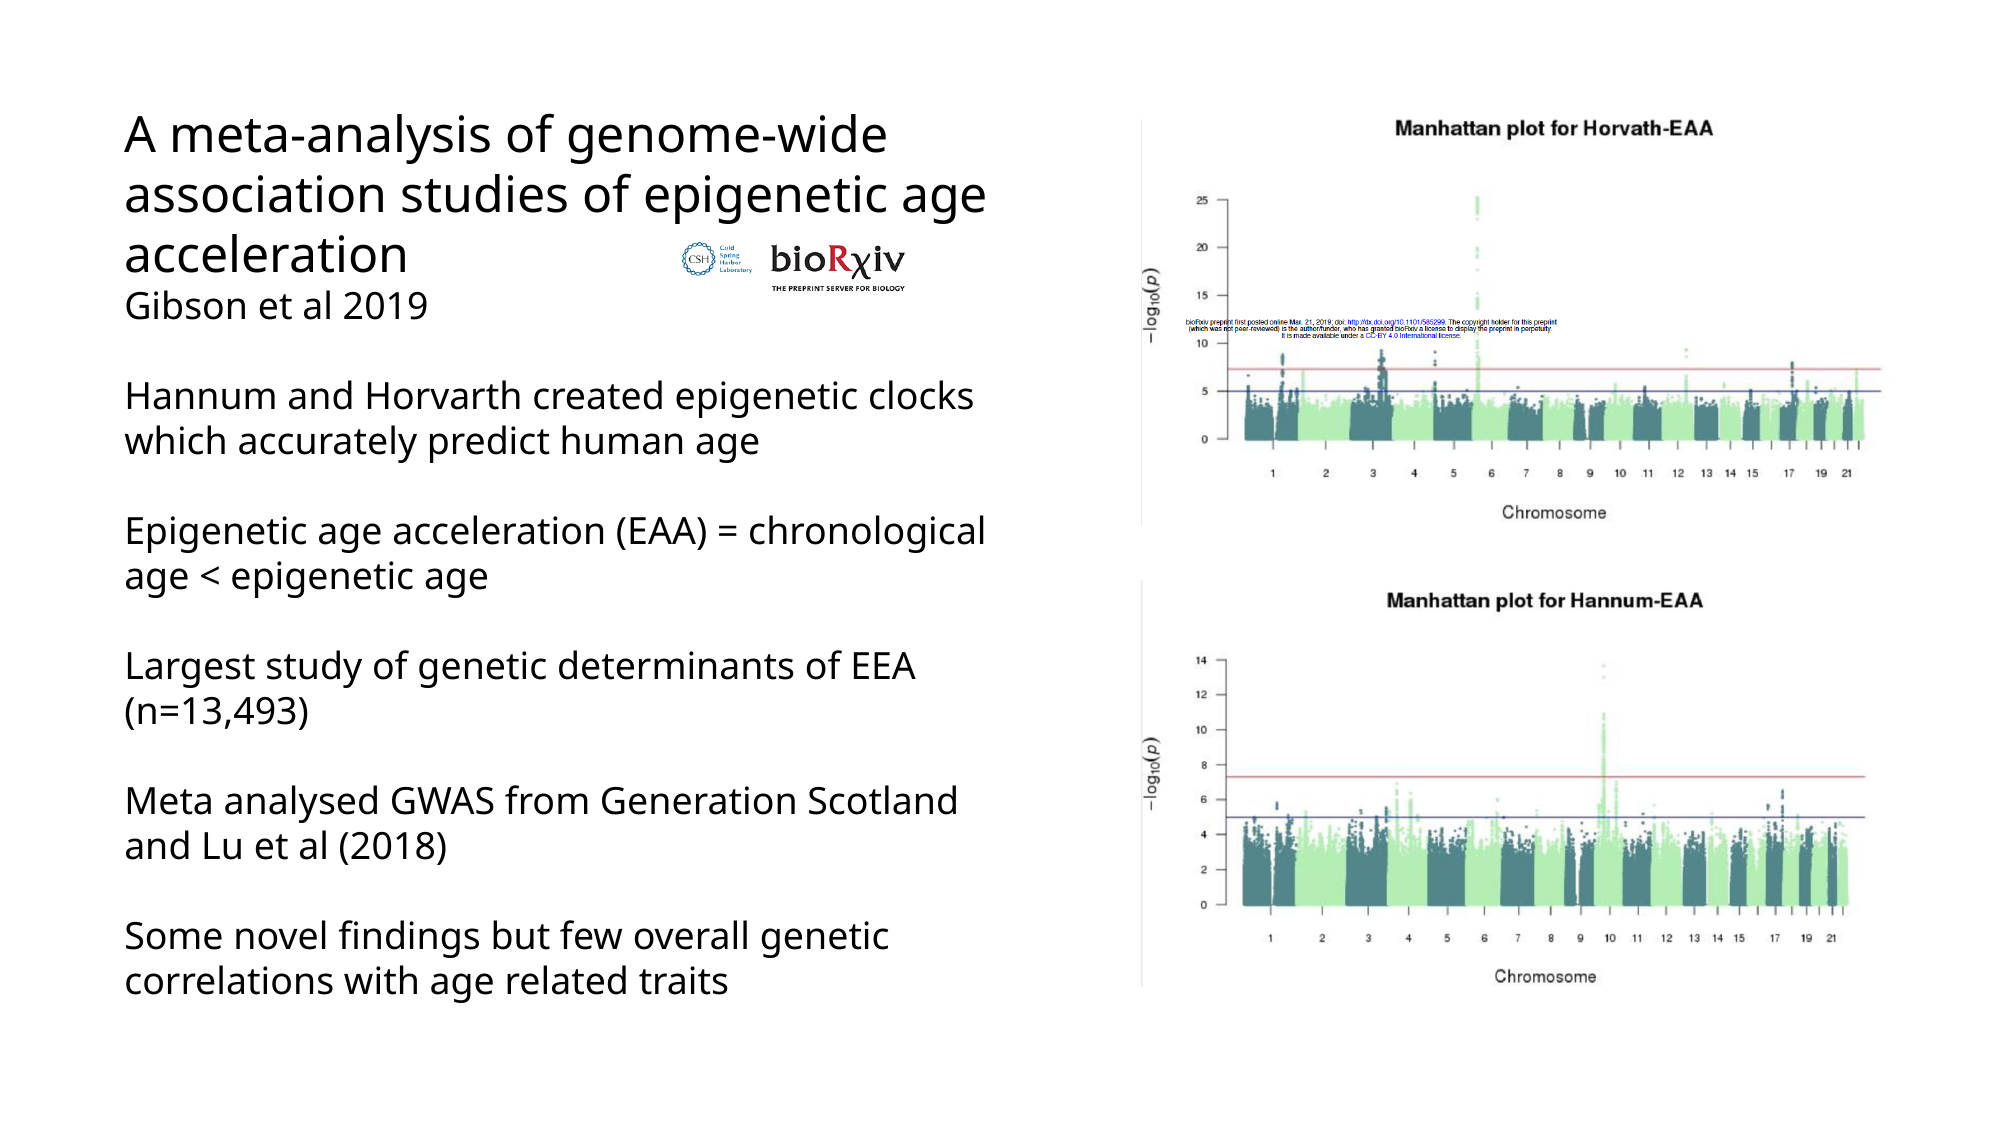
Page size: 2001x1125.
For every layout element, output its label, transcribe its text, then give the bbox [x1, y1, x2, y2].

picture [680, 240, 906, 294]
text_box A meta-analysis of genome-wide association studies of epigenetic age acceleration Gibson et al 2019 Hannum and Horvarth created epigenetic clocks which accurately predict human age Epigenetic age acceleration (EAA) = chronological age < epigenetic age Largest study of genetic determinants of EEA (n=13,493) Meta analysed GWAS from Generation Scotland and Lu et al (2018) Some novel findings but few overall genetic correlations with age related traits [109, 94, 1046, 1010]
picture [1141, 119, 1891, 526]
picture [1141, 580, 1873, 987]
